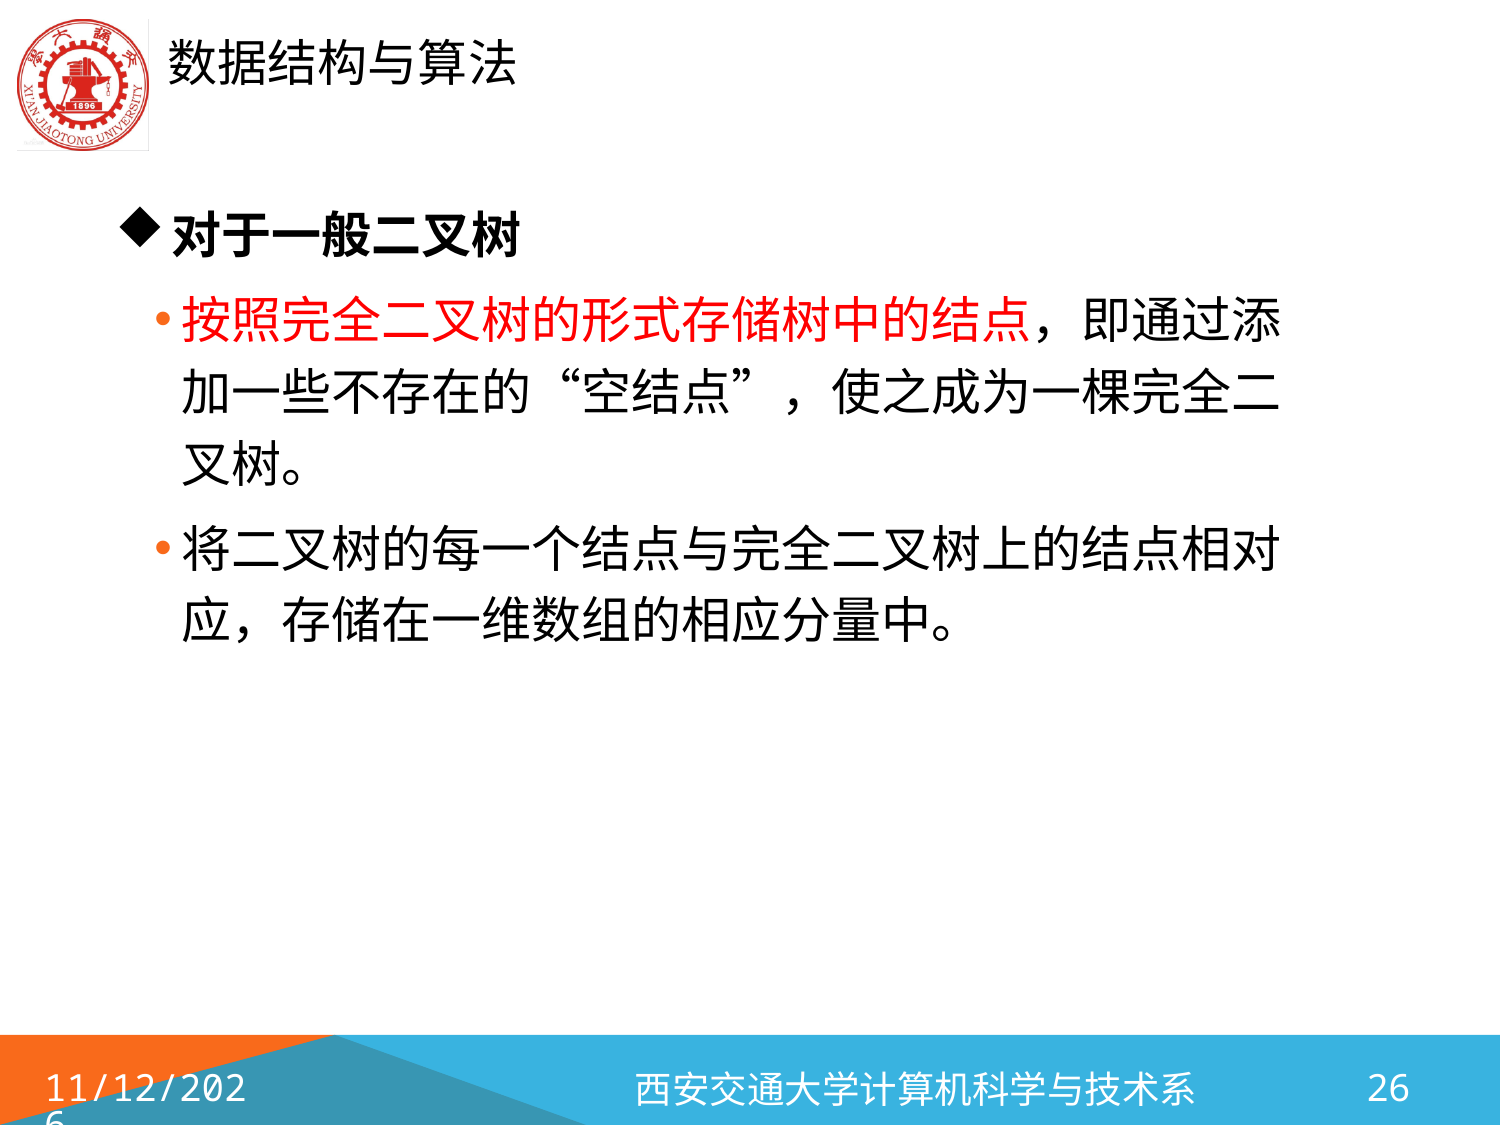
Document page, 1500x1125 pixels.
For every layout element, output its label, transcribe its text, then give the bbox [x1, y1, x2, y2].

picture [17, 19, 149, 151]
list 对于一般二叉树 按照完全二叉树的形式存储树中的结点，即通过添加一些不存在的“空结点”，使之成为一棵完全二叉树。 将二叉树的每一个结点与完全二叉树上的结点相对应，存储在一维数组的相应分量中。 [100, 184, 1335, 772]
